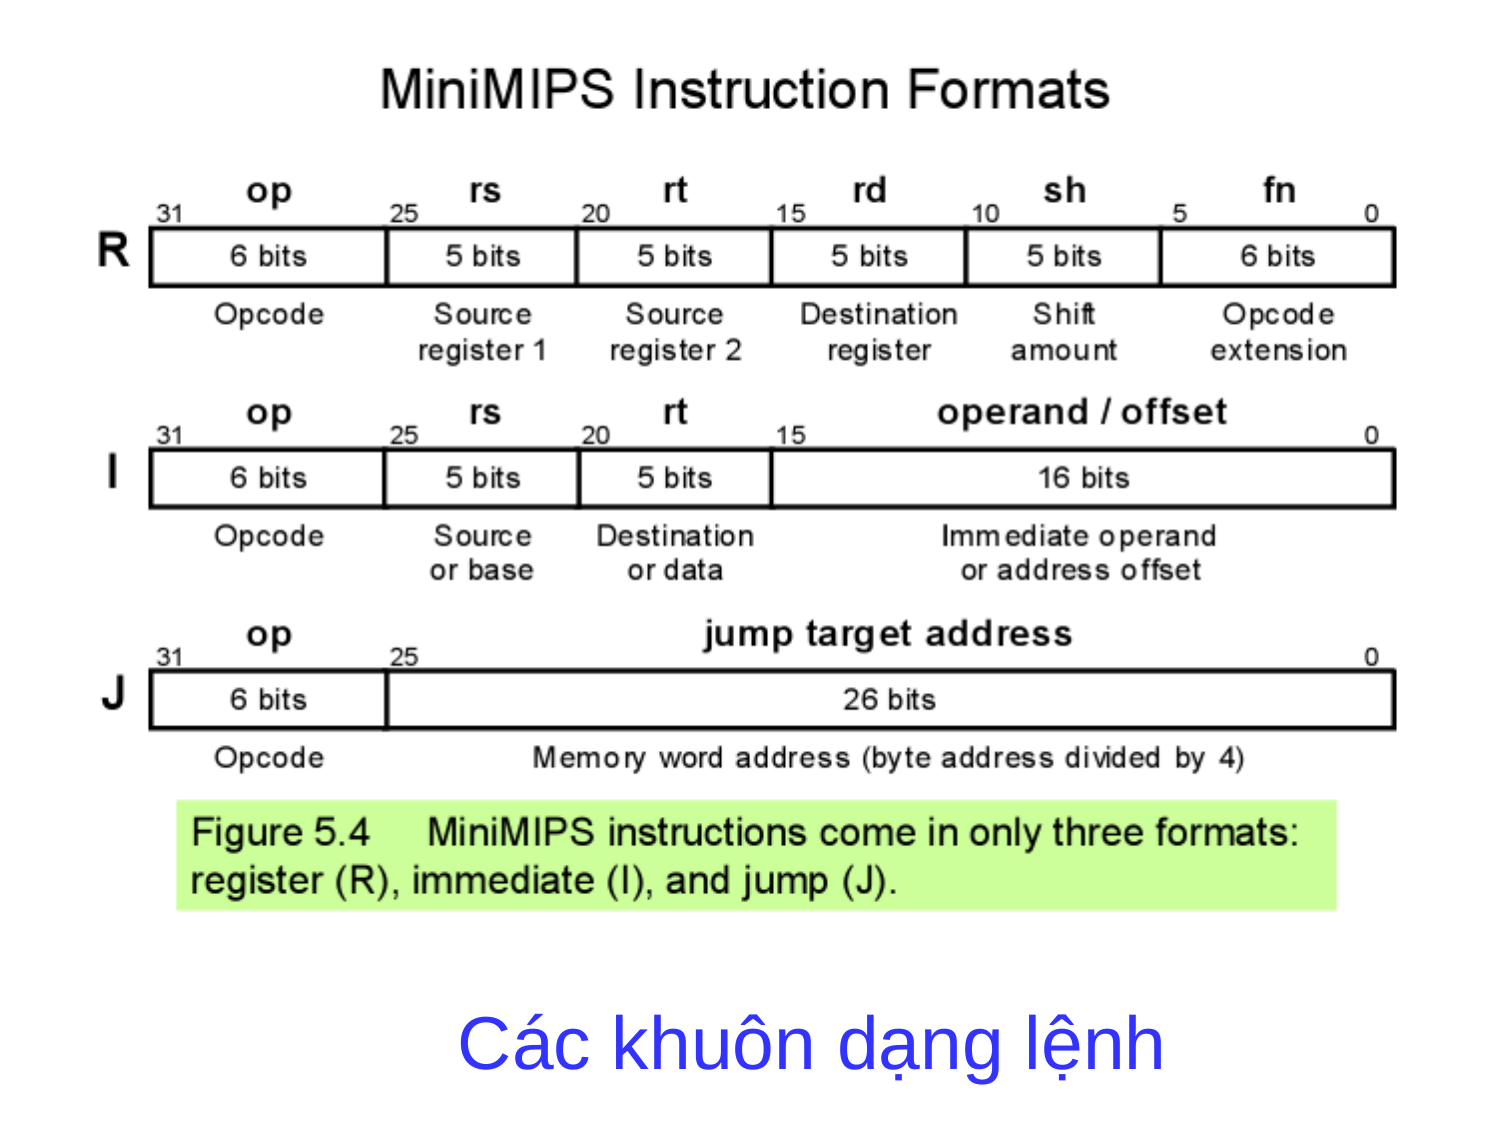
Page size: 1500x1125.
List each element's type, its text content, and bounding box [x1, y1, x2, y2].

text_box Các khuôn dạng lệnh [375, 987, 1250, 1093]
picture [87, 37, 1426, 925]
